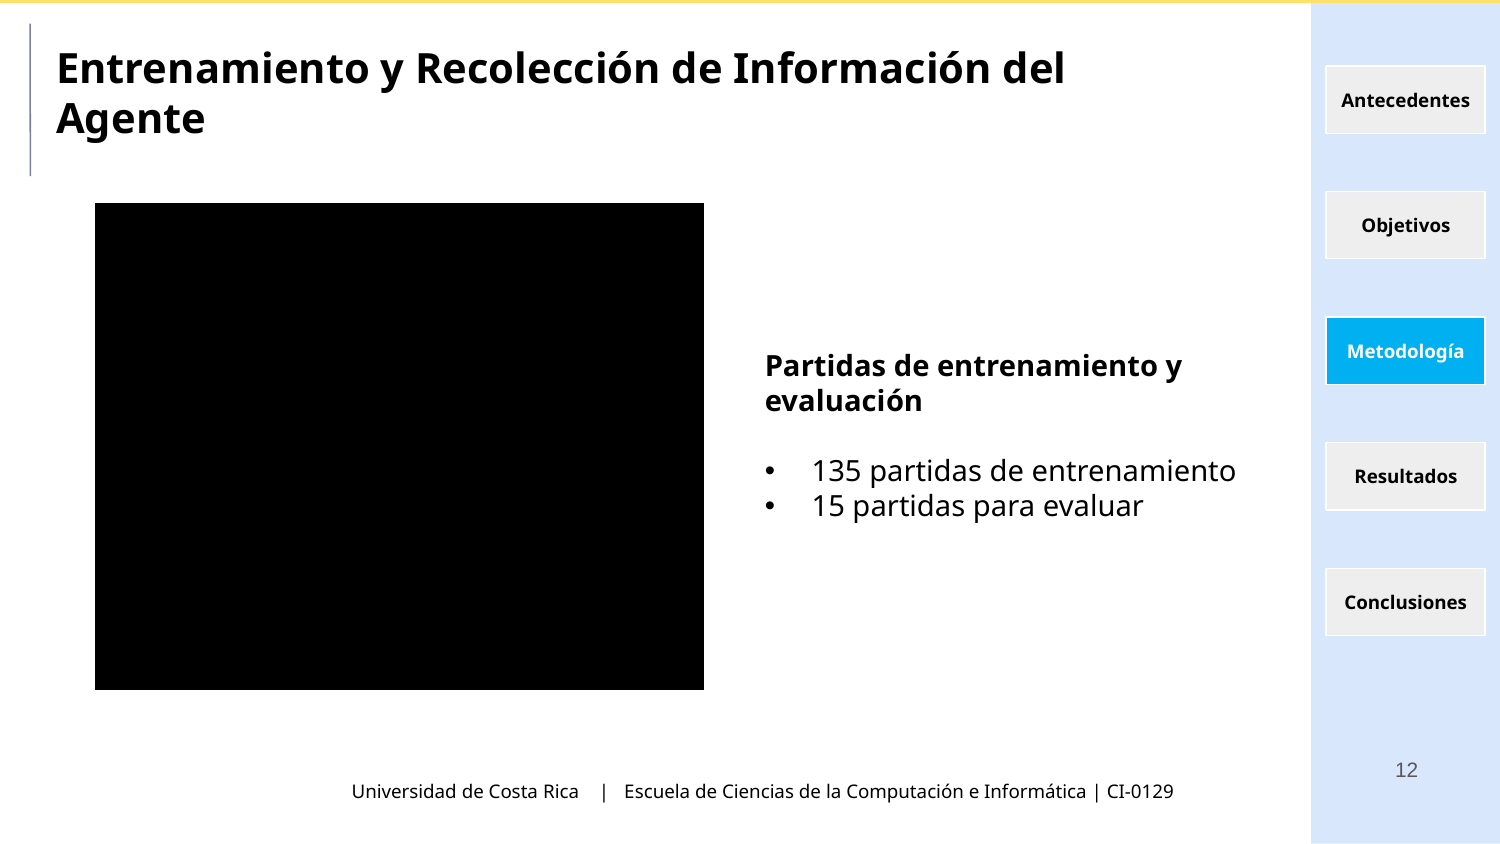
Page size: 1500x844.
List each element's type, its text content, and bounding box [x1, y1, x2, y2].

text_box Entrenamiento y Recolección de Información del Agente [41, 27, 1183, 158]
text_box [94, 202, 705, 691]
text_box Partidas de entrenamiento y evaluación 135 partidas de entrenamiento 15 partidas para evaluar [750, 340, 1361, 550]
